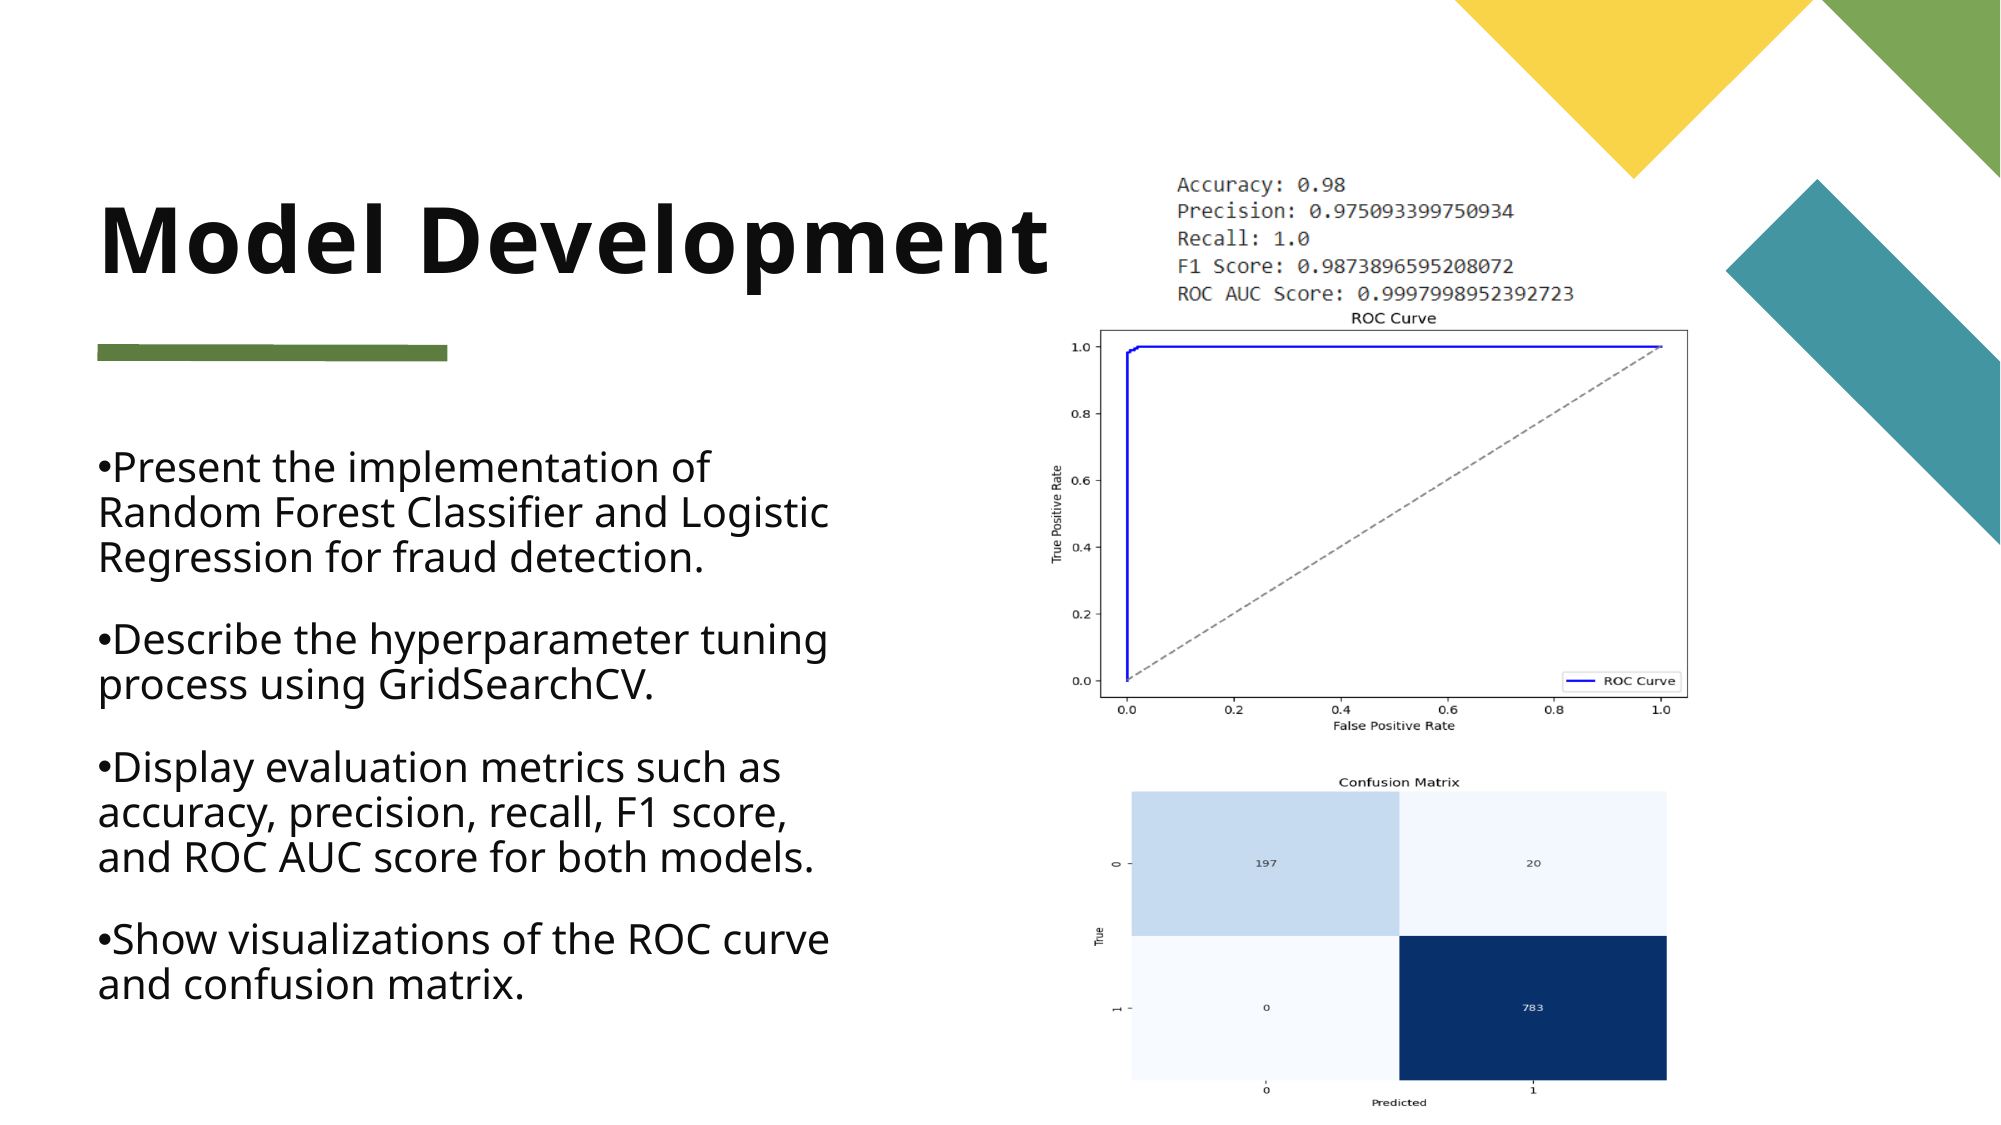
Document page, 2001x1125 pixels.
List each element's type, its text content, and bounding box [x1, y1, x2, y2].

picture [1036, 311, 1720, 737]
list Present the implementation of Random Forest Classifier and Logistic Regression for fraud detection. Describe the hyperparameter tuning process using GridSearchCV. Display evaluation metrics such as accuracy, precision, recall, F1 score, and ROC AUC score for both models. Show visualizations of the ROC curve and confusion matrix. [97, 439, 835, 1030]
picture [1076, 770, 1702, 1109]
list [1168, 168, 1587, 311]
title Model Development [97, 45, 1702, 291]
